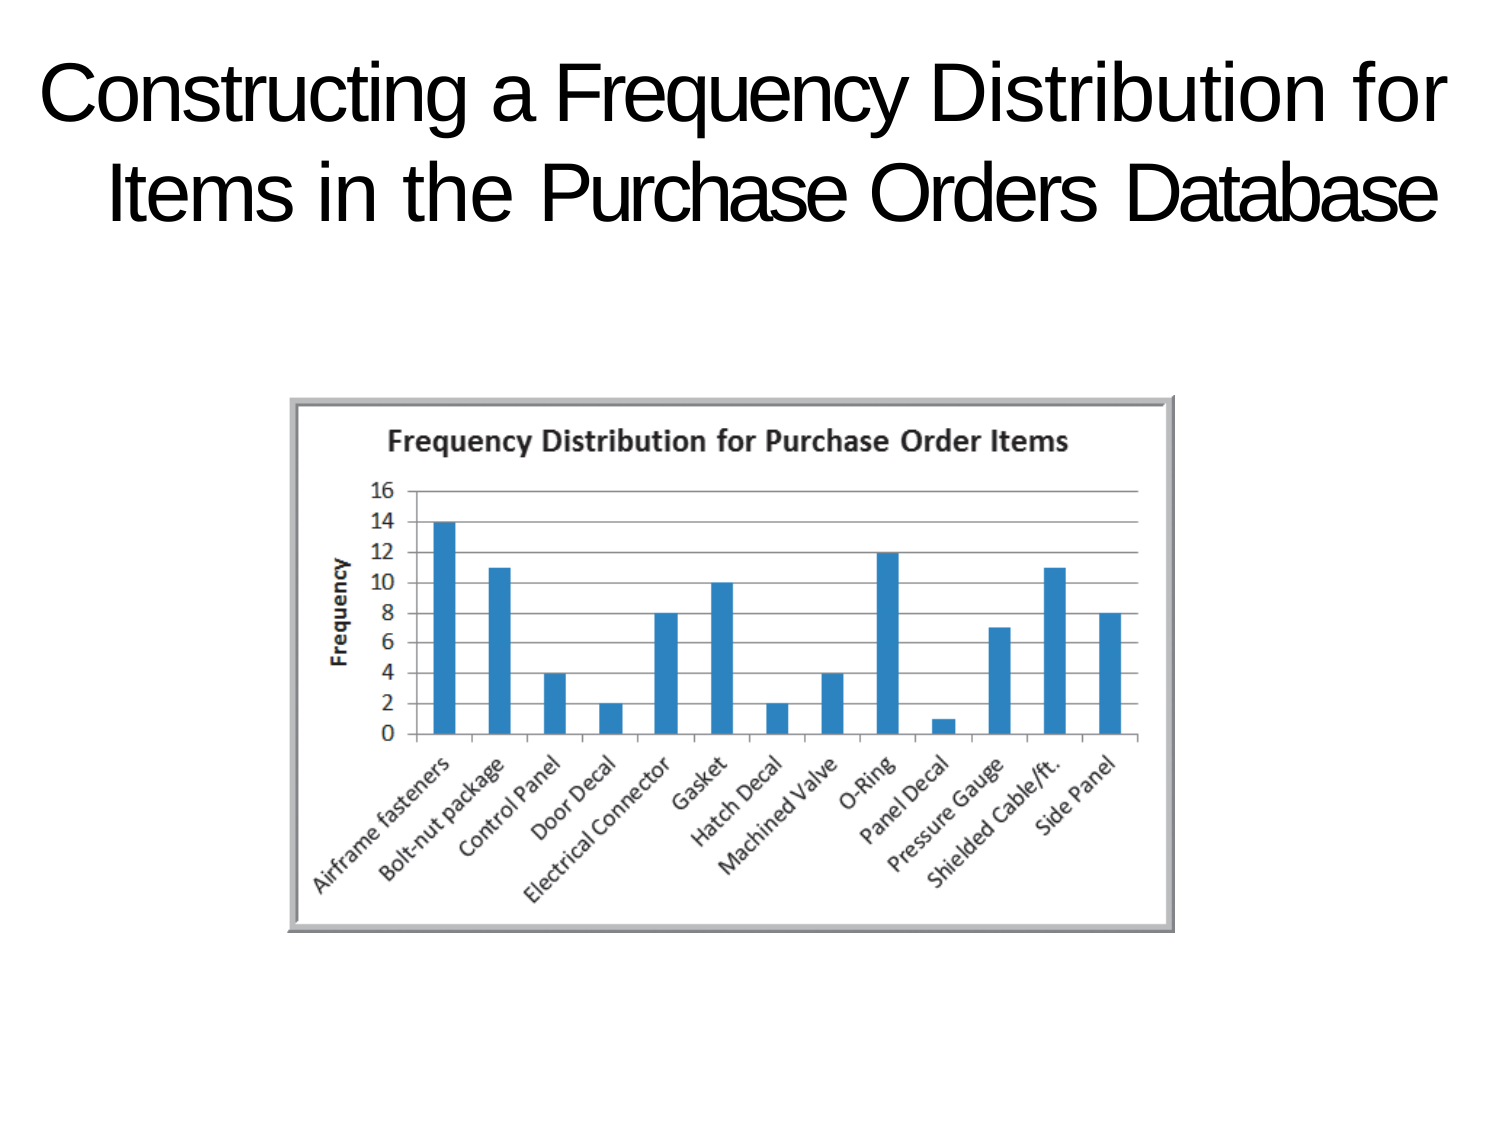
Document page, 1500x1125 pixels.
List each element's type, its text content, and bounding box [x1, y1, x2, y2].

text_box [287, 395, 1175, 933]
title Constructing a Frequency Distribution for Items in the Purchase Orders Database [37, 36, 1463, 239]
